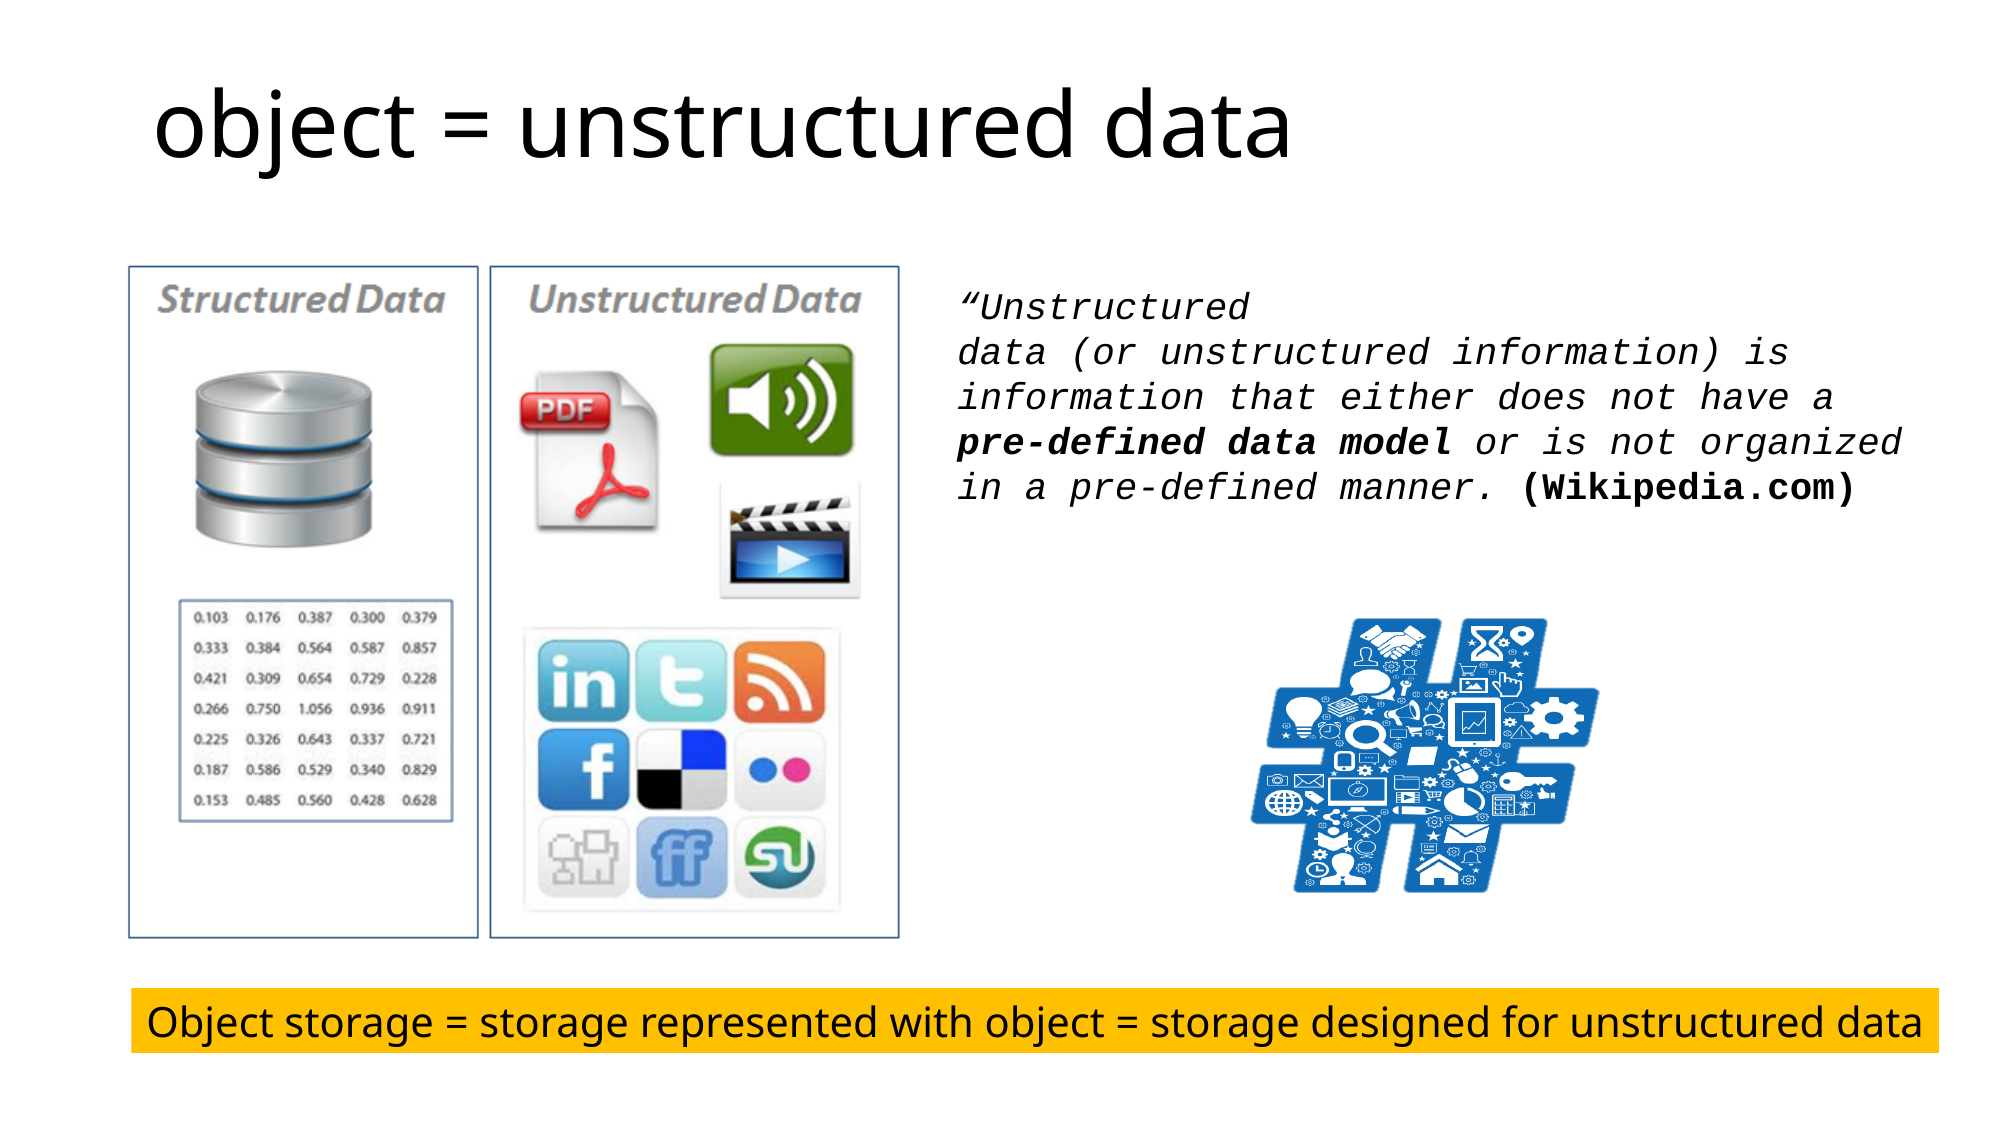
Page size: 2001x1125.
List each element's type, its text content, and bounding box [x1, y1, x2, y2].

picture [116, 252, 917, 956]
title object = unstructured data [137, 59, 1863, 196]
text_box Object storage = storage represented with object = storage designed for unstructured data [131, 988, 1939, 1053]
picture [942, 567, 1898, 938]
text_box “Unstructured data (or unstructured information) is information that either does not have a pre-defined data model or is not organized in a pre-defined manner. (Wikipedia.com) [942, 274, 1938, 515]
